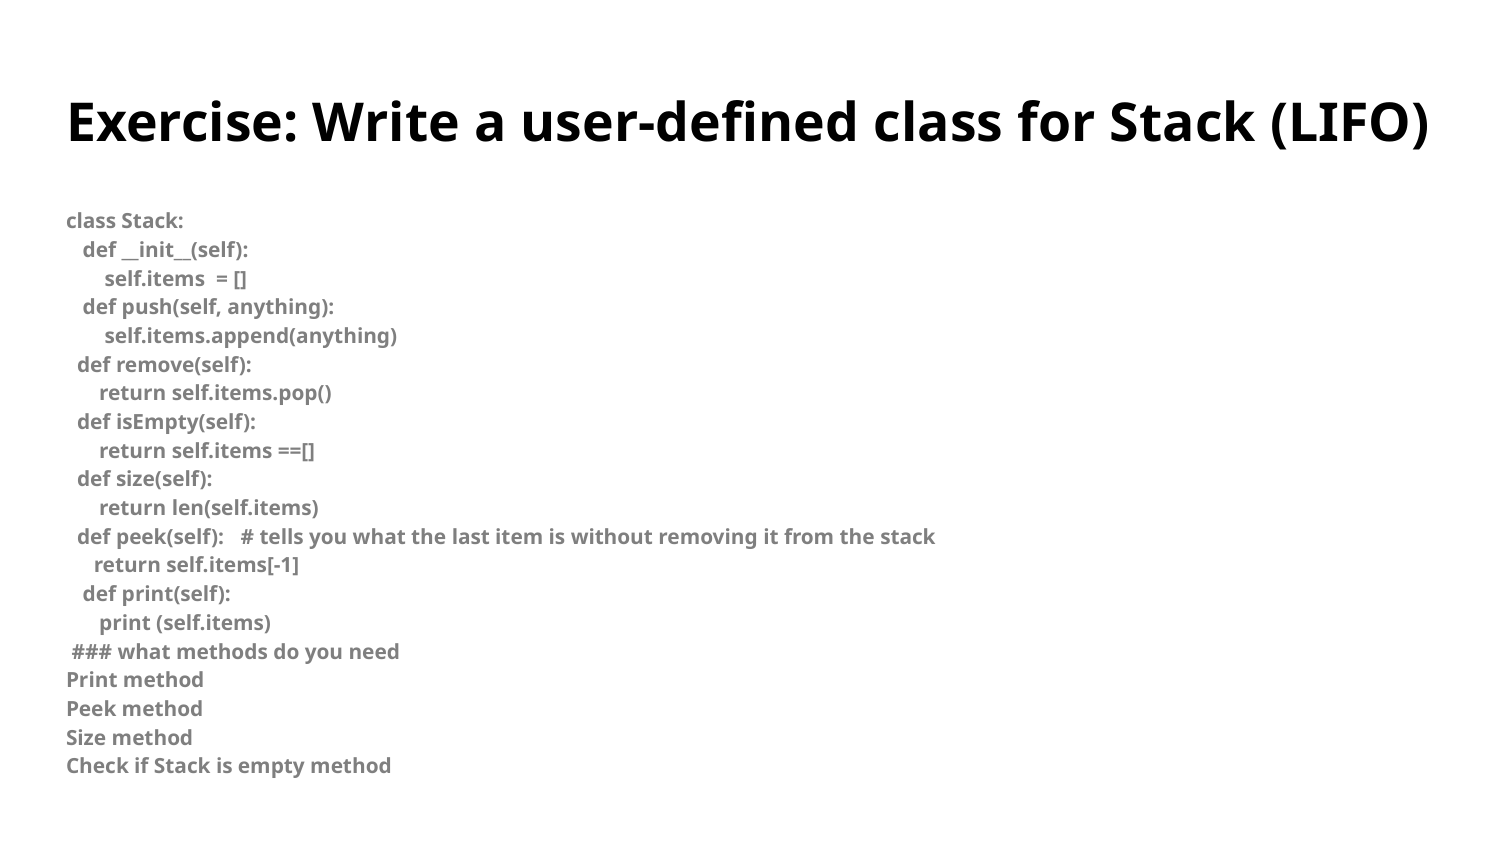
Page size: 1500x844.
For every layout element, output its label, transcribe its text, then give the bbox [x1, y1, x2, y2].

title Exercise: Write a user-defined class for Stack (LIFO) [51, 72, 1449, 176]
list class Stack: def __init__(self): self.items = [] def push(self, anything): self.items.append(anything) def remove(self): return self.items.pop() def isEmpty(self): return self.items ==[] def size(self): return len(self.items) def peek(self): # tells you what the last item is without removing it from the stack return self.items[-1] def print(self): print (self.items) ### what methods do you need Print method Peek method Size method Check if Stack is empty method [51, 189, 1449, 801]
